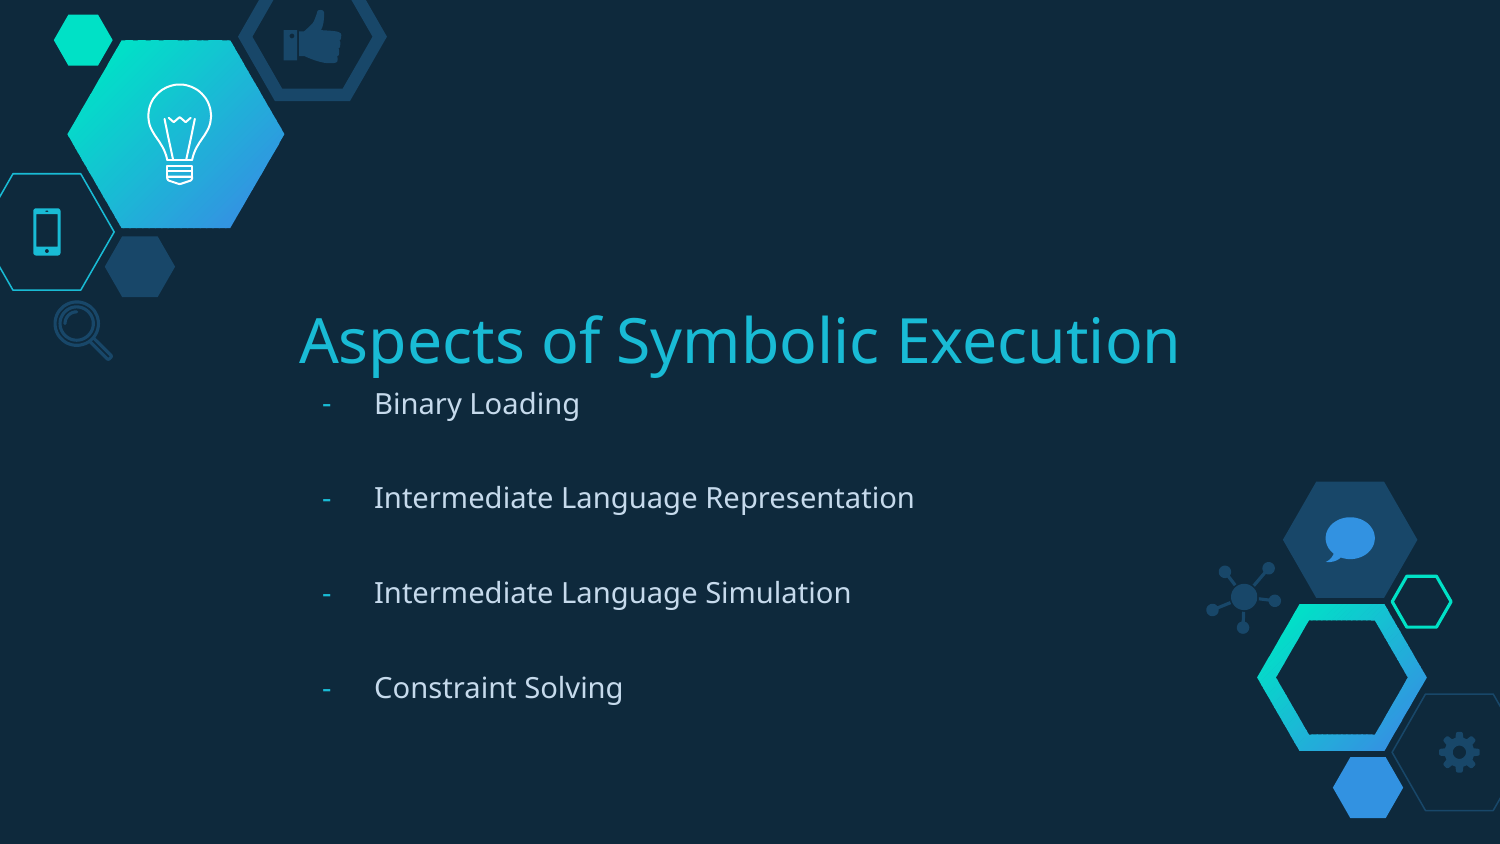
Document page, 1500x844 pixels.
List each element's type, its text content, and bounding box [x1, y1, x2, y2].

list Binary Loading Intermediate Language Representation Intermediate Language Simulation Constraint Solving [284, 369, 1096, 781]
title Aspects of Symbolic Execution [284, 284, 1339, 391]
